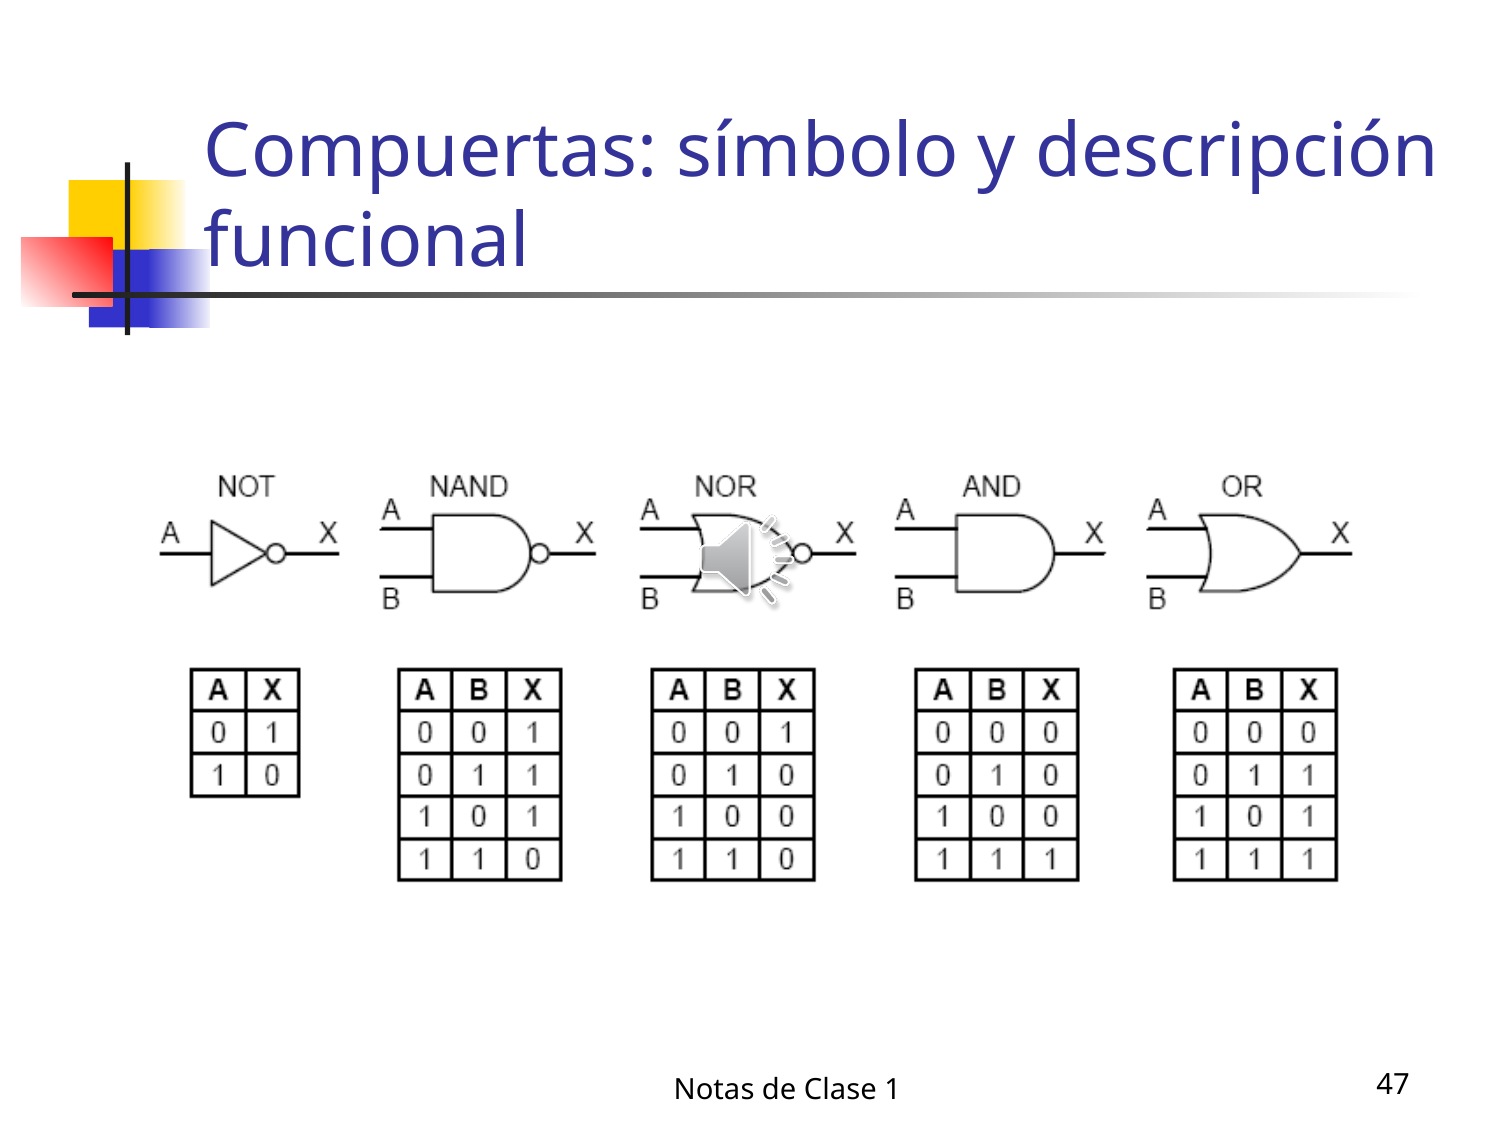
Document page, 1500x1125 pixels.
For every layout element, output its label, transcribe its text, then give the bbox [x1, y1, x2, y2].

picture [699, 512, 801, 613]
footer Notas de Clase 1 [549, 1037, 1026, 1113]
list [124, 424, 1401, 901]
slide_number 47 [1112, 1037, 1426, 1113]
title Compuertas: símbolo y descripción funcional [188, 101, 1468, 289]
